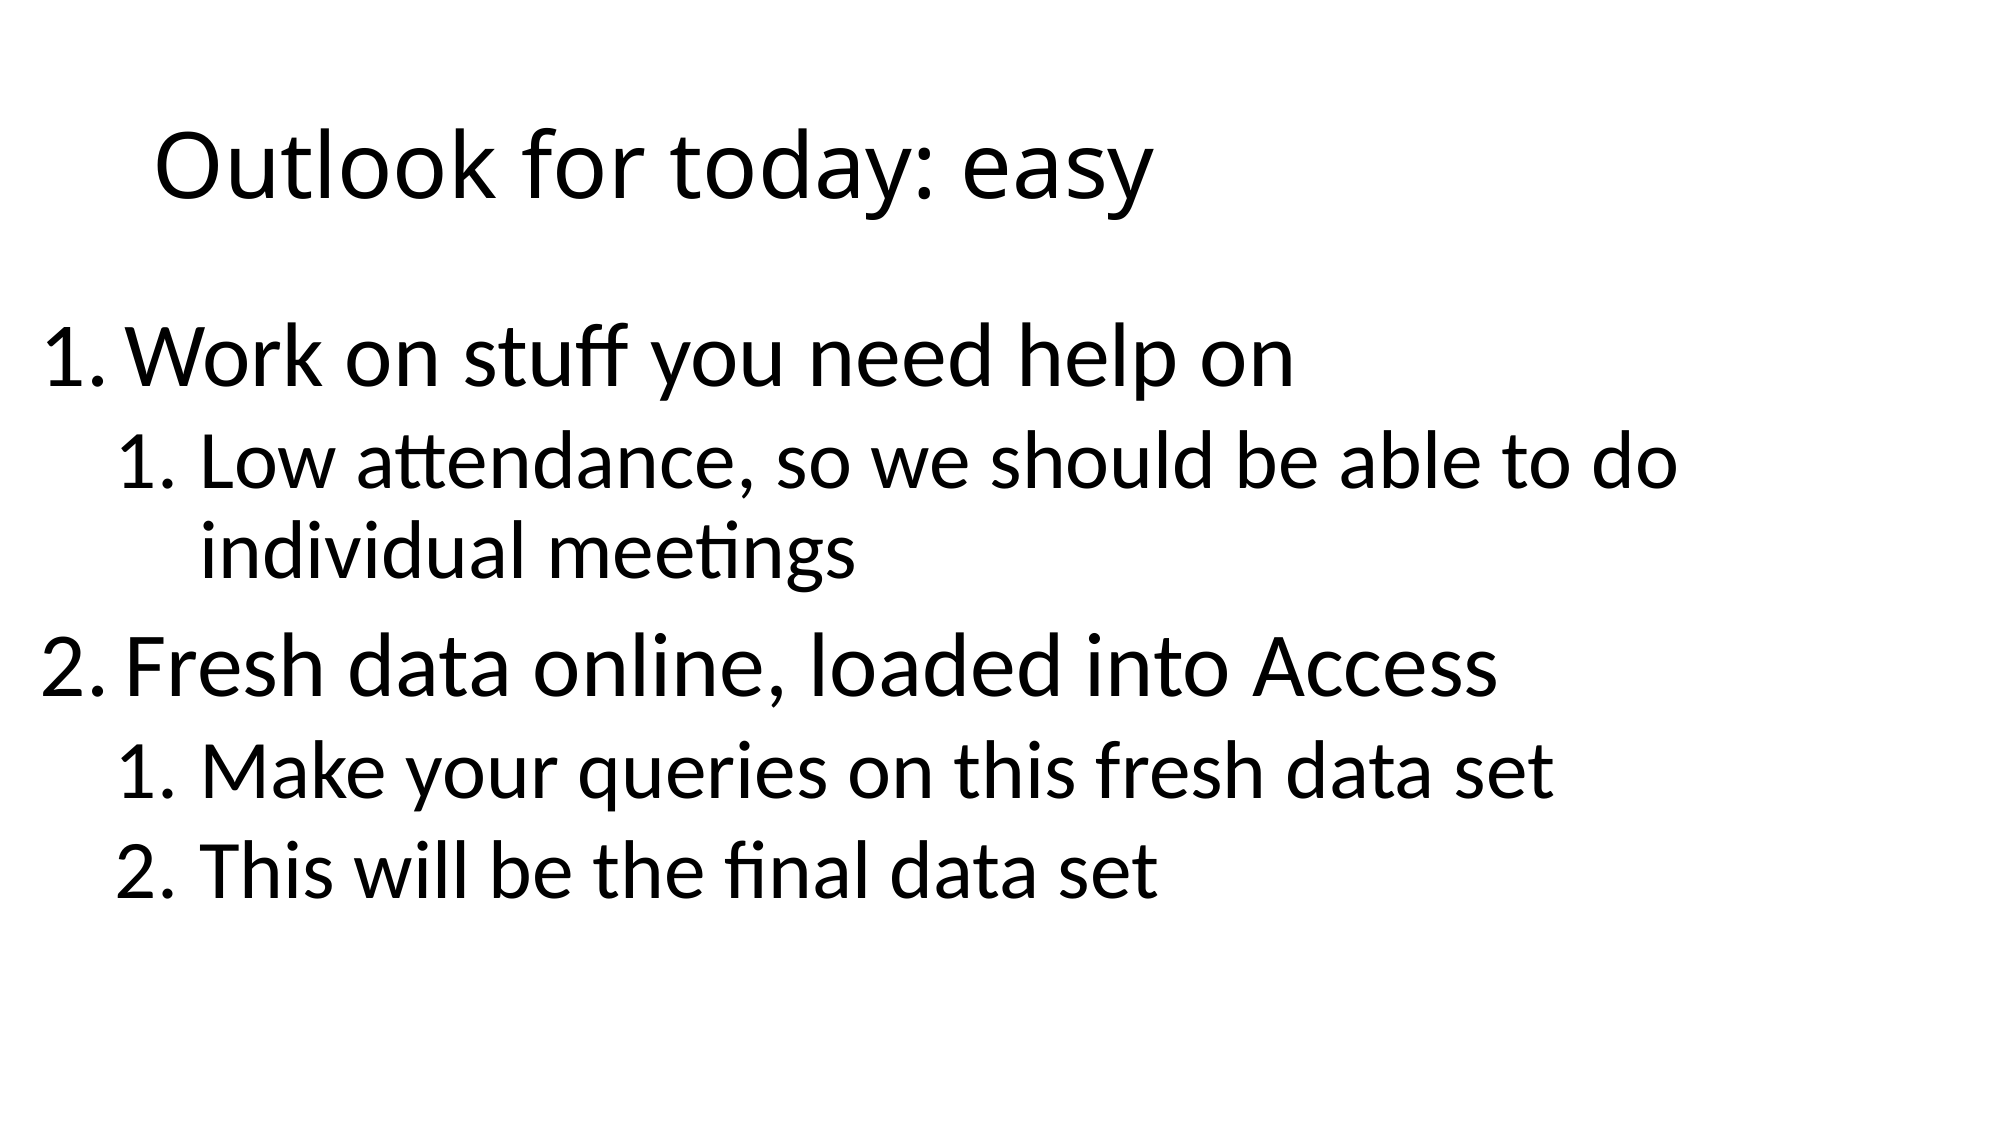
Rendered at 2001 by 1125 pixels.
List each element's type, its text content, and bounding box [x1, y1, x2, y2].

title Outlook for today: easy [137, 59, 1863, 278]
list Work on stuff you need help on Low attendance, so we should be able to do individual meetings Fresh data online, loaded into Access Make your queries on this fresh data set This will be the final data set [24, 299, 1863, 1071]
